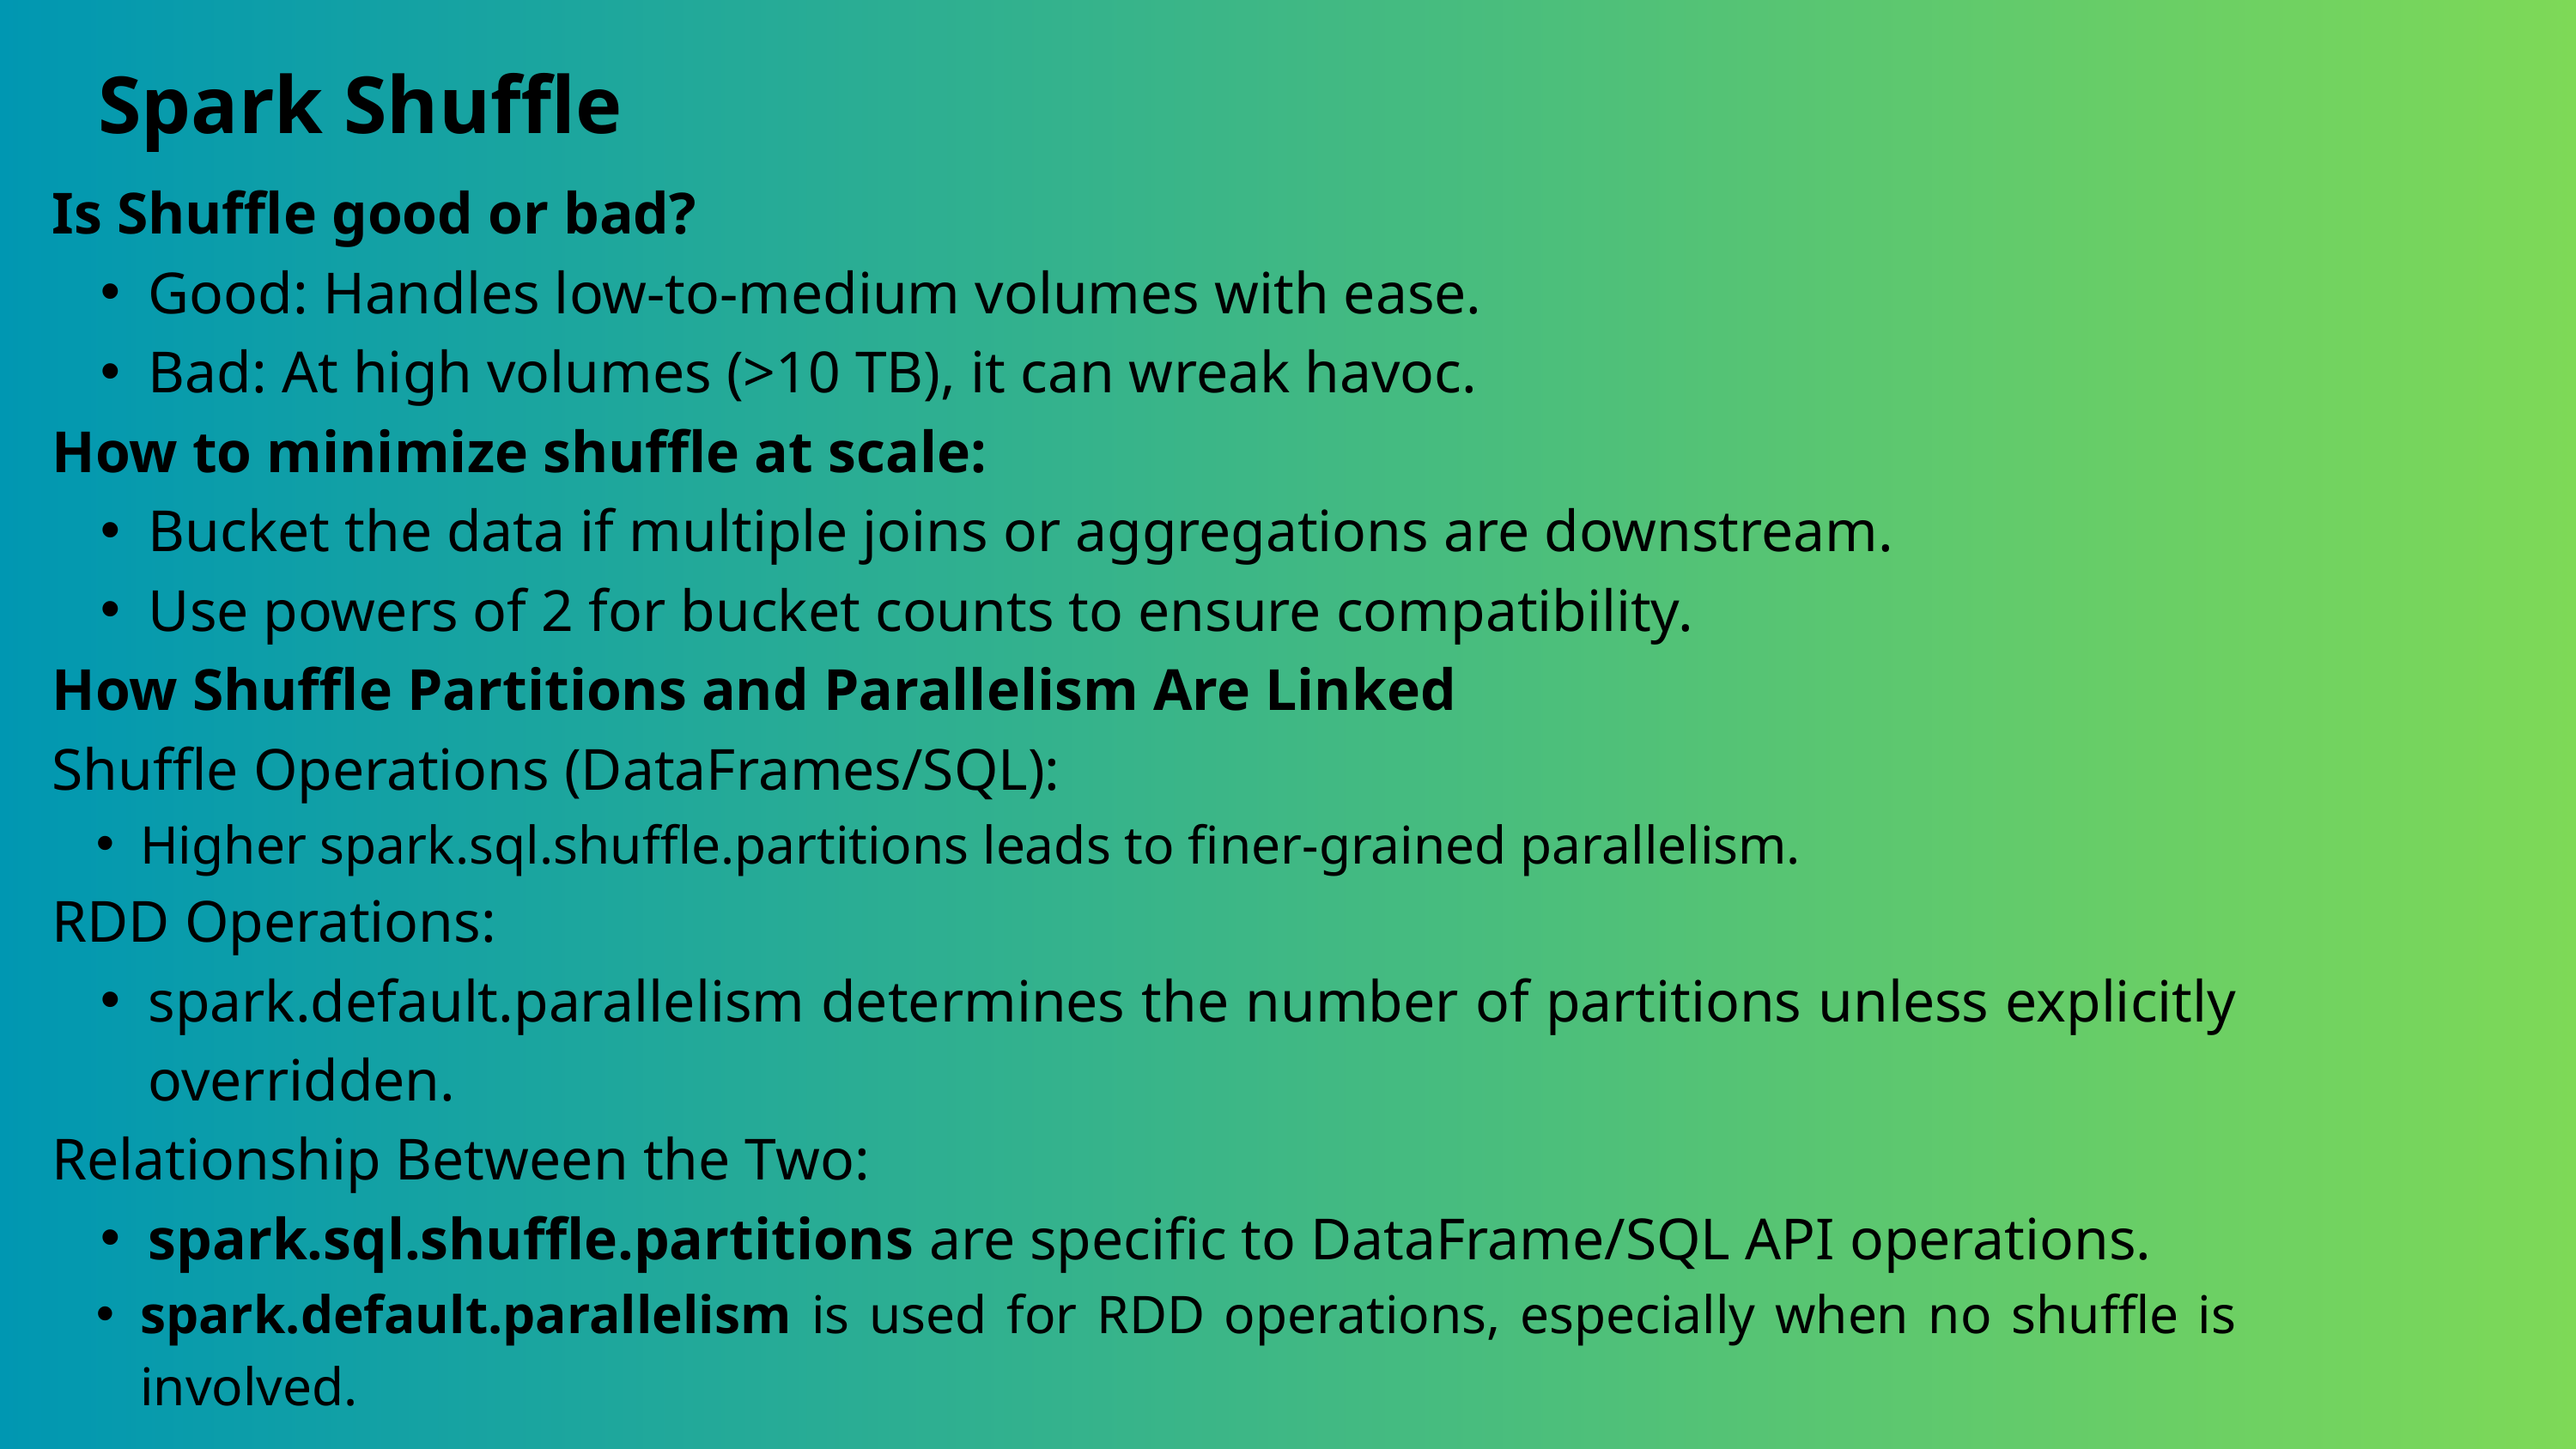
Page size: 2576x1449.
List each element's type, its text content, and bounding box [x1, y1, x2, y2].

text_box Spark Shuffle [92, 38, 629, 149]
text_box Is Shuffle good or bad? Good: Handles low-to-medium volumes with ease. Bad: At high volumes (>10 TB), it can wreak havoc. How to minimize shuffle at scale: Bucket the data if multiple joins or aggregations are downstream. Use powers of 2 for bucket counts to ensure compatibility. How Shuffle Partitions and Parallelism Are Linked Shuffle Operations (DataFrames/SQL): Higher spark.sql.shuffle.partitions leads to finer-grained parallelism. RDD Operations: spark.default.parallelism determines the number of partitions unless explicitly overridden. Relationship Between the Two: spark.sql.shuffle.partitions are specific to DataFrame/SQL API operations. spark.default.parallelism is used for RDD operations, especially when no shuffle is involved. [52, 166, 2239, 1416]
